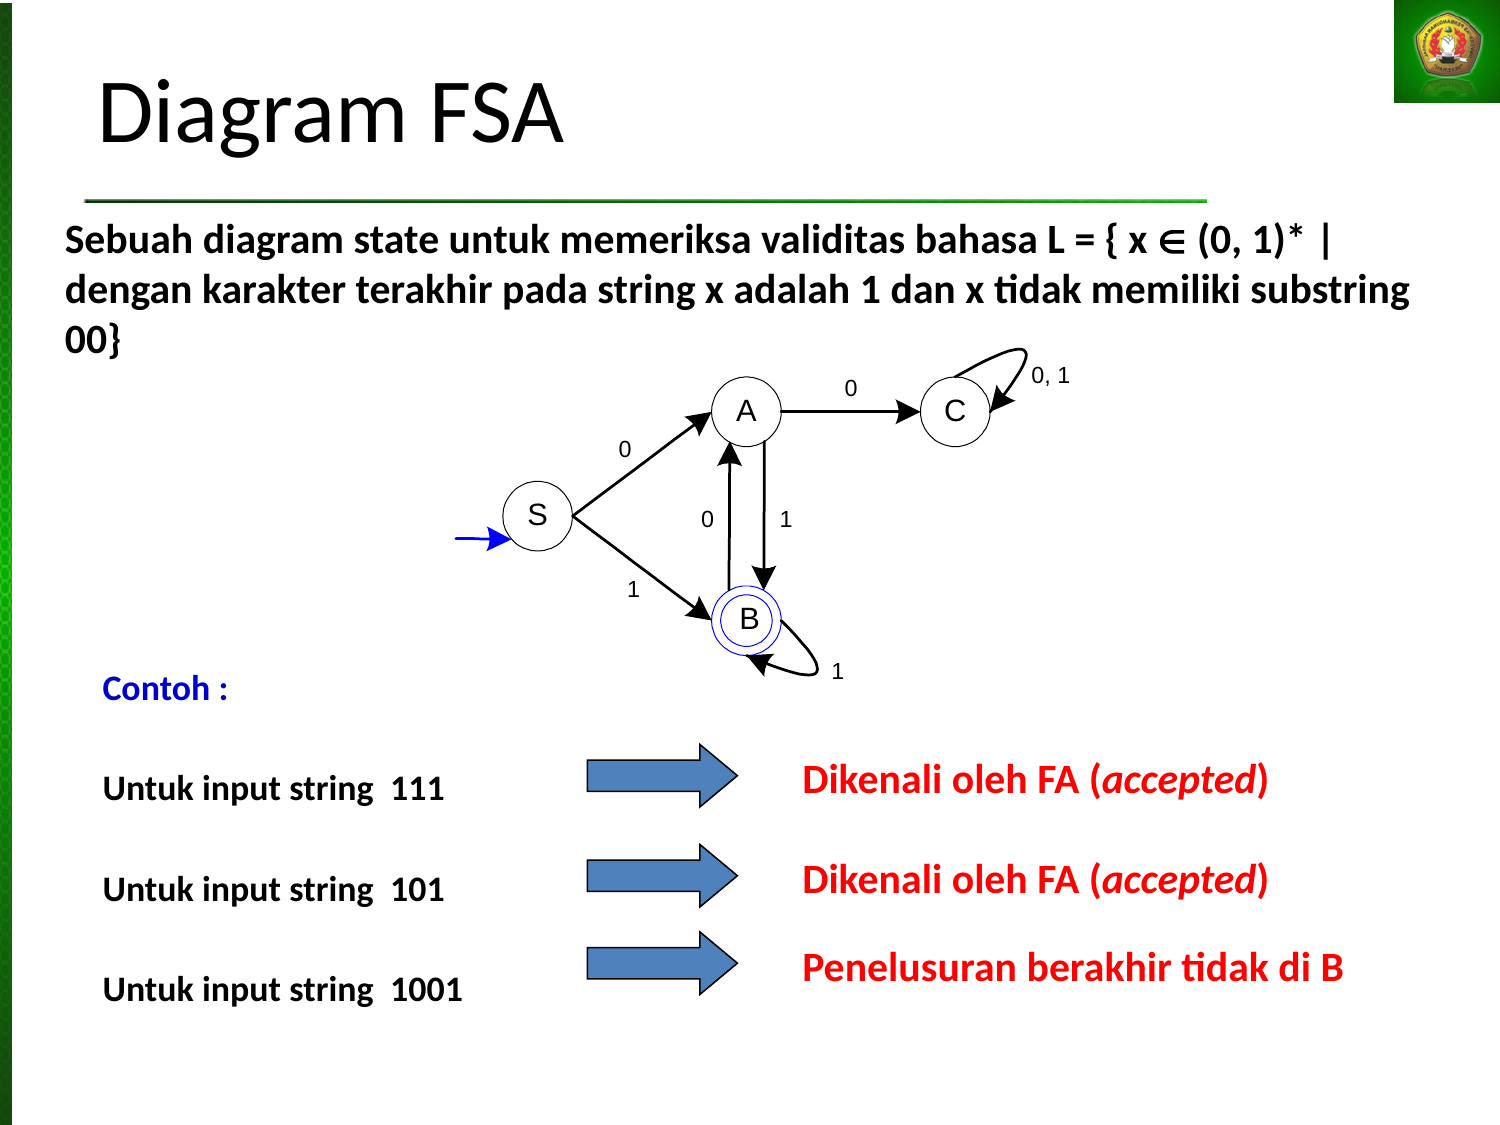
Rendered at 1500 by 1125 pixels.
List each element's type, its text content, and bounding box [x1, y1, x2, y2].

text_box [587, 931, 738, 995]
picture [1394, 0, 1500, 103]
picture [0, 3, 12, 1125]
text_box Sebuah diagram state untuk memeriksa validitas bahasa L = { x  (0, 1)* | dengan karakter terakhir pada string x adalah 1 dan x tidak memiliki substring 00} [50, 204, 1450, 305]
list Contoh : Untuk input string 111 Untuk input string 101 Untuk input string 1001 [87, 657, 538, 1020]
text_box Dikenali oleh FA (accepted) [787, 744, 1388, 807]
text_box Penelusuran berakhir tidak di B [787, 931, 1475, 995]
text_box [50, 194, 1450, 204]
text_box [587, 844, 738, 907]
text_box Dikenali oleh FA (accepted) [787, 844, 1388, 907]
text_box [587, 744, 738, 807]
text_box [50, 305, 1450, 495]
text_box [449, 344, 1076, 692]
title Diagram FSA [82, 11, 1432, 200]
